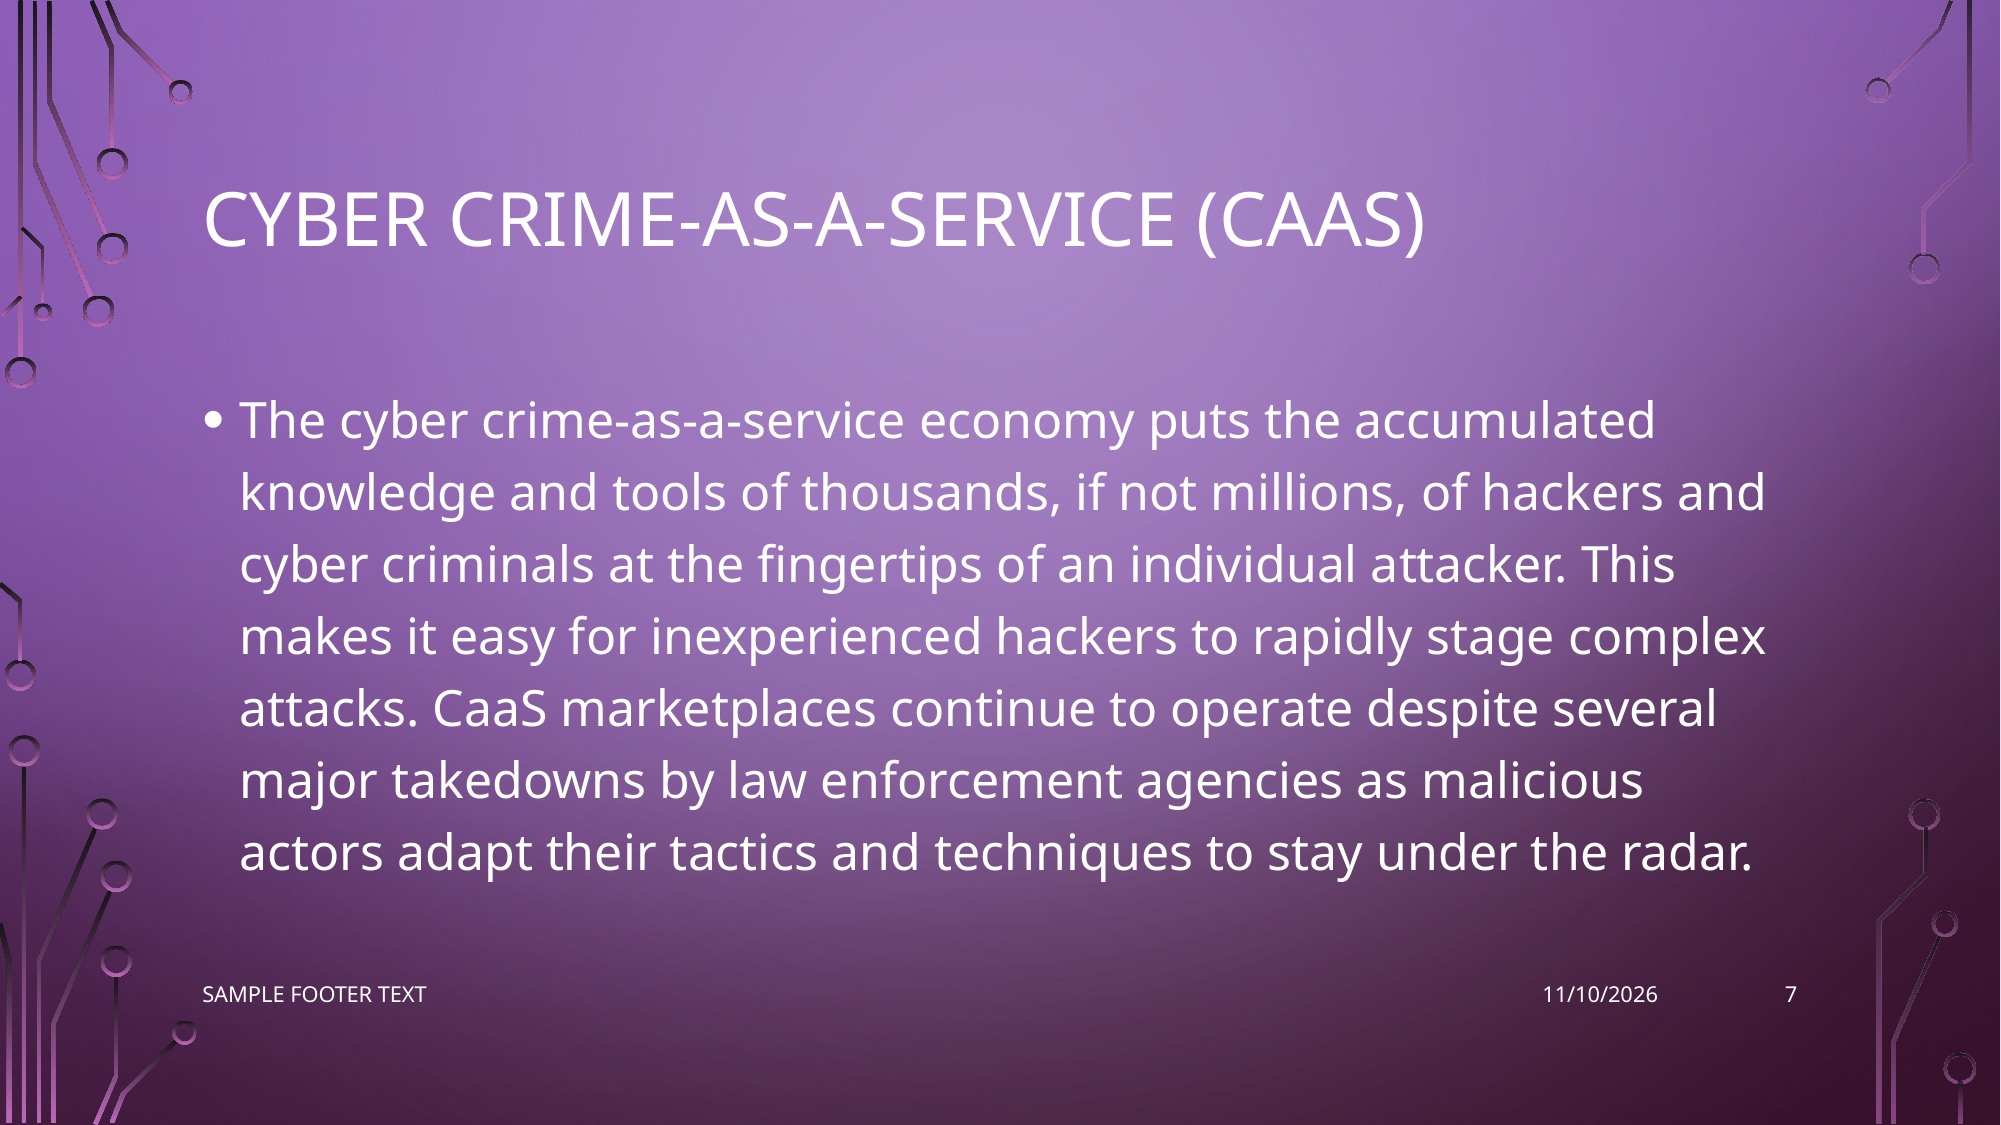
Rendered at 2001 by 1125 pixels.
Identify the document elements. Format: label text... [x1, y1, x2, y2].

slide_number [1223, 965, 1674, 1025]
footer Sample Footer Text [187, 965, 1211, 1025]
slide_number 7 [1685, 965, 1813, 1025]
title Cyber crime-as-a-service (CaaS) [187, 101, 1813, 344]
list The cyber crime-as-a-service economy puts the accumulated knowledge and tools of thousands, if not millions, of hackers and cyber criminals at the fingertips of an individual attacker. This makes it easy for inexperienced hackers to rapidly stage complex attacks. CaaS marketplaces continue to operate despite several major takedowns by law enforcement agencies as malicious actors adapt their tactics and techniques to stay under the radar. [187, 369, 1813, 950]
